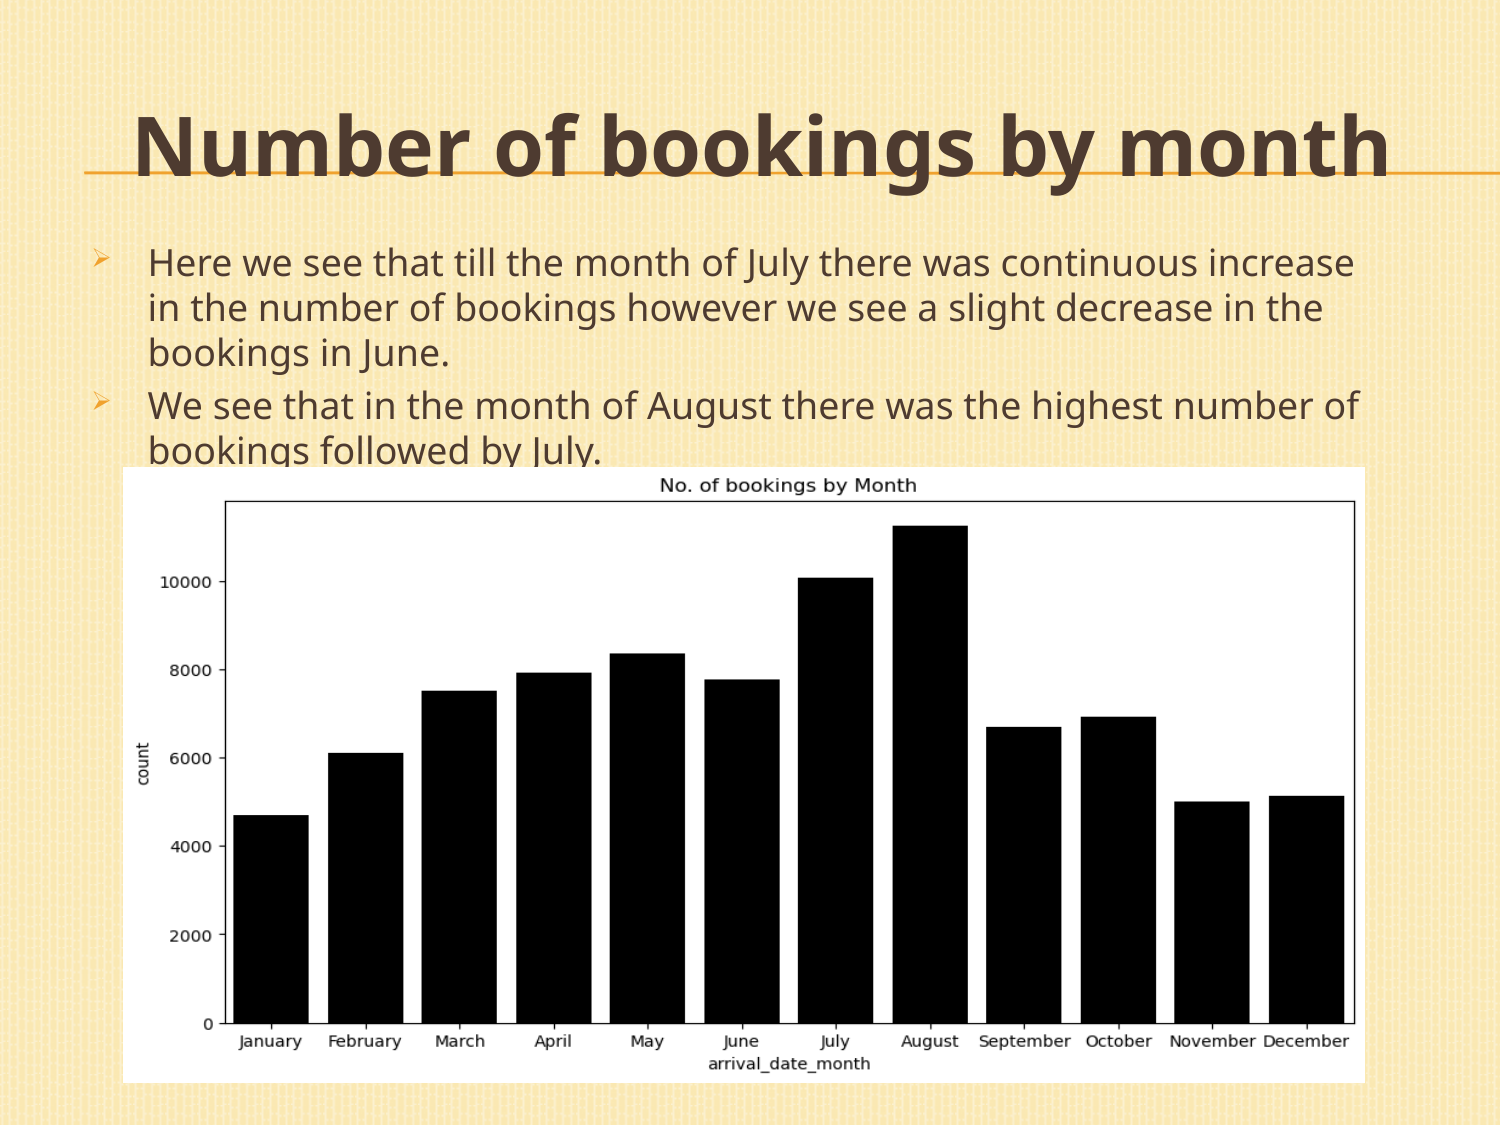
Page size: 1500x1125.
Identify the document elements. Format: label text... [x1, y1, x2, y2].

list Here we see that till the month of July there was continuous increase in the number of bookings however we see a slight decrease in the bookings in June. We see that in the month of August there was the highest number of bookings followed by July. [76, 231, 1400, 445]
picture [123, 467, 1365, 1083]
title Number of bookings by month [50, 75, 1475, 213]
